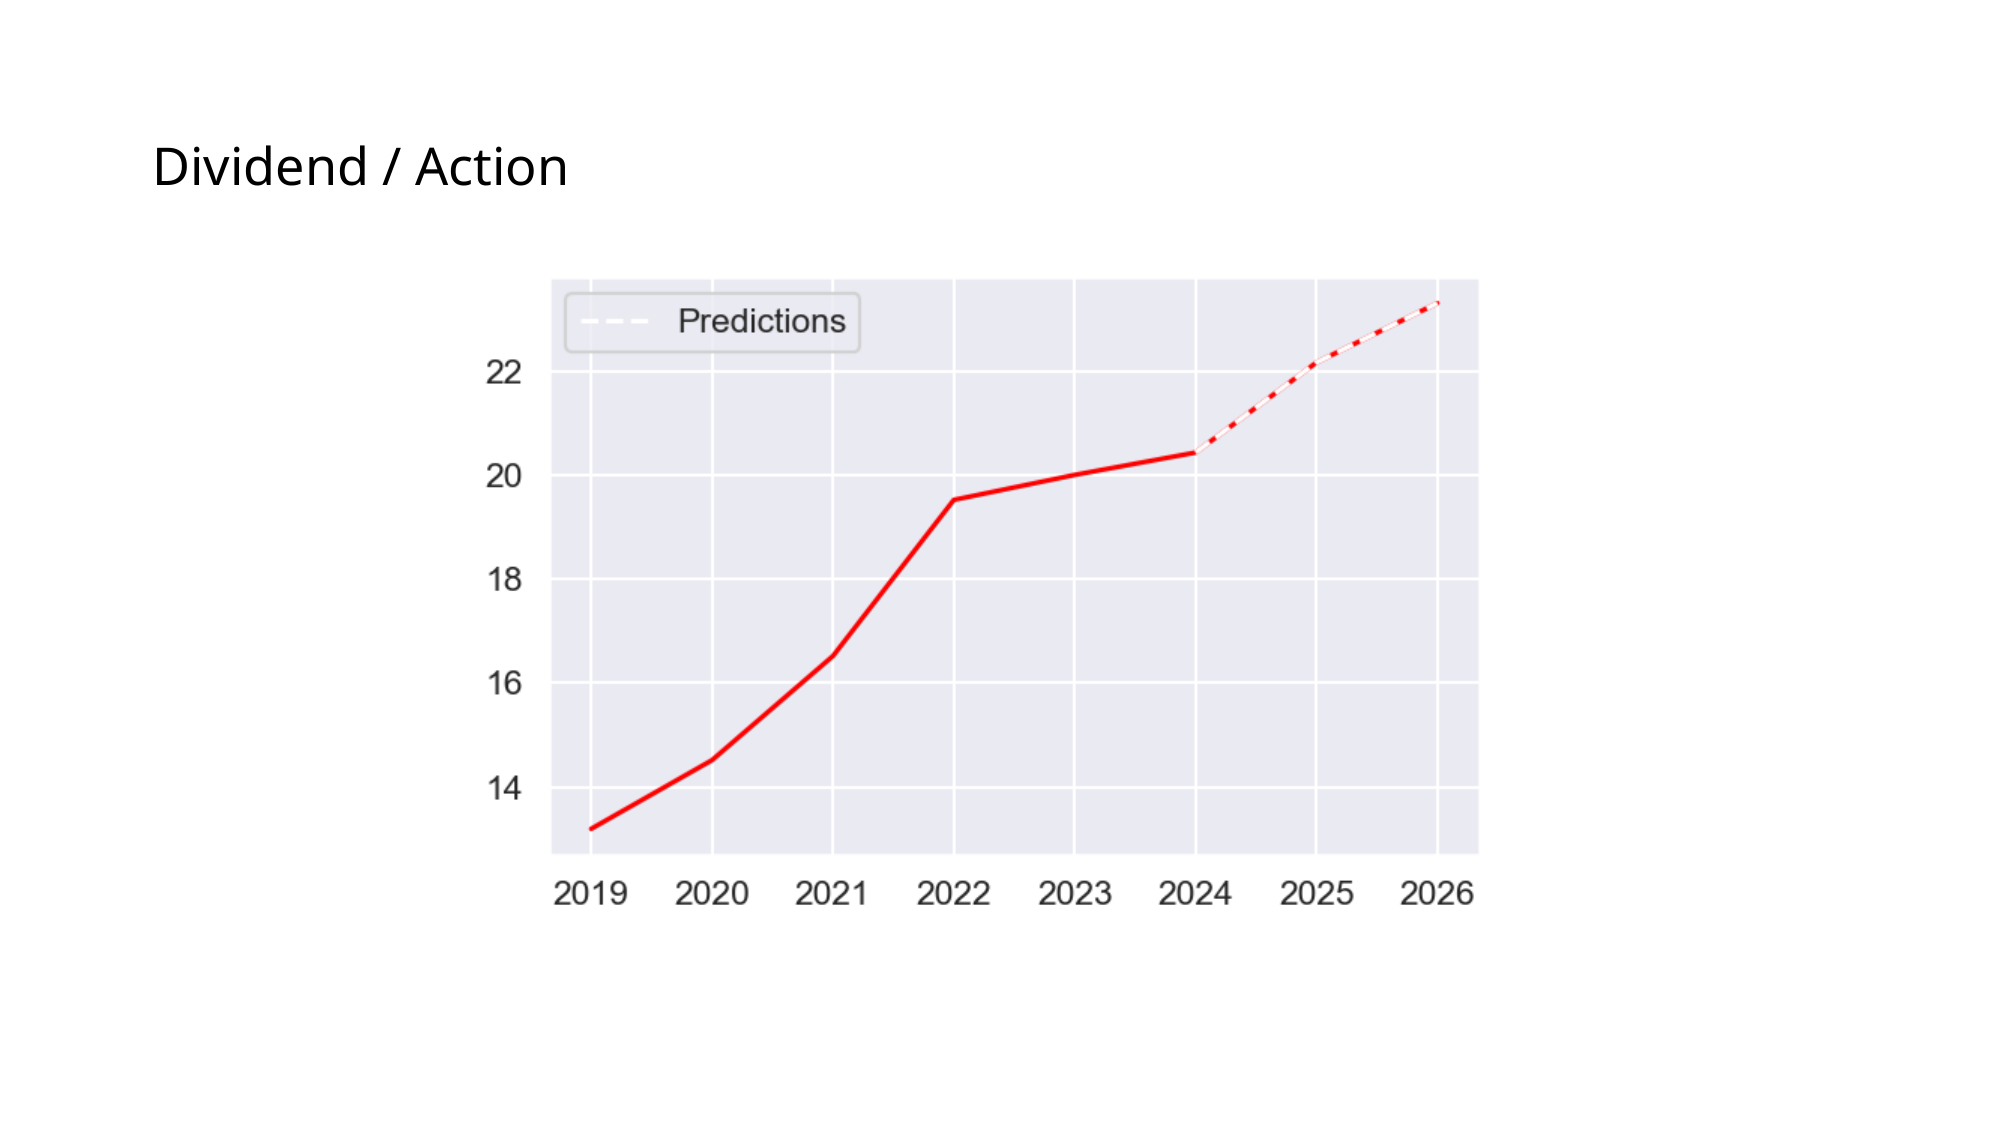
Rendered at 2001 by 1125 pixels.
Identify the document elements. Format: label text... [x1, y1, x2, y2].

title Dividend / Action [137, 59, 1863, 278]
picture [399, 187, 1600, 938]
